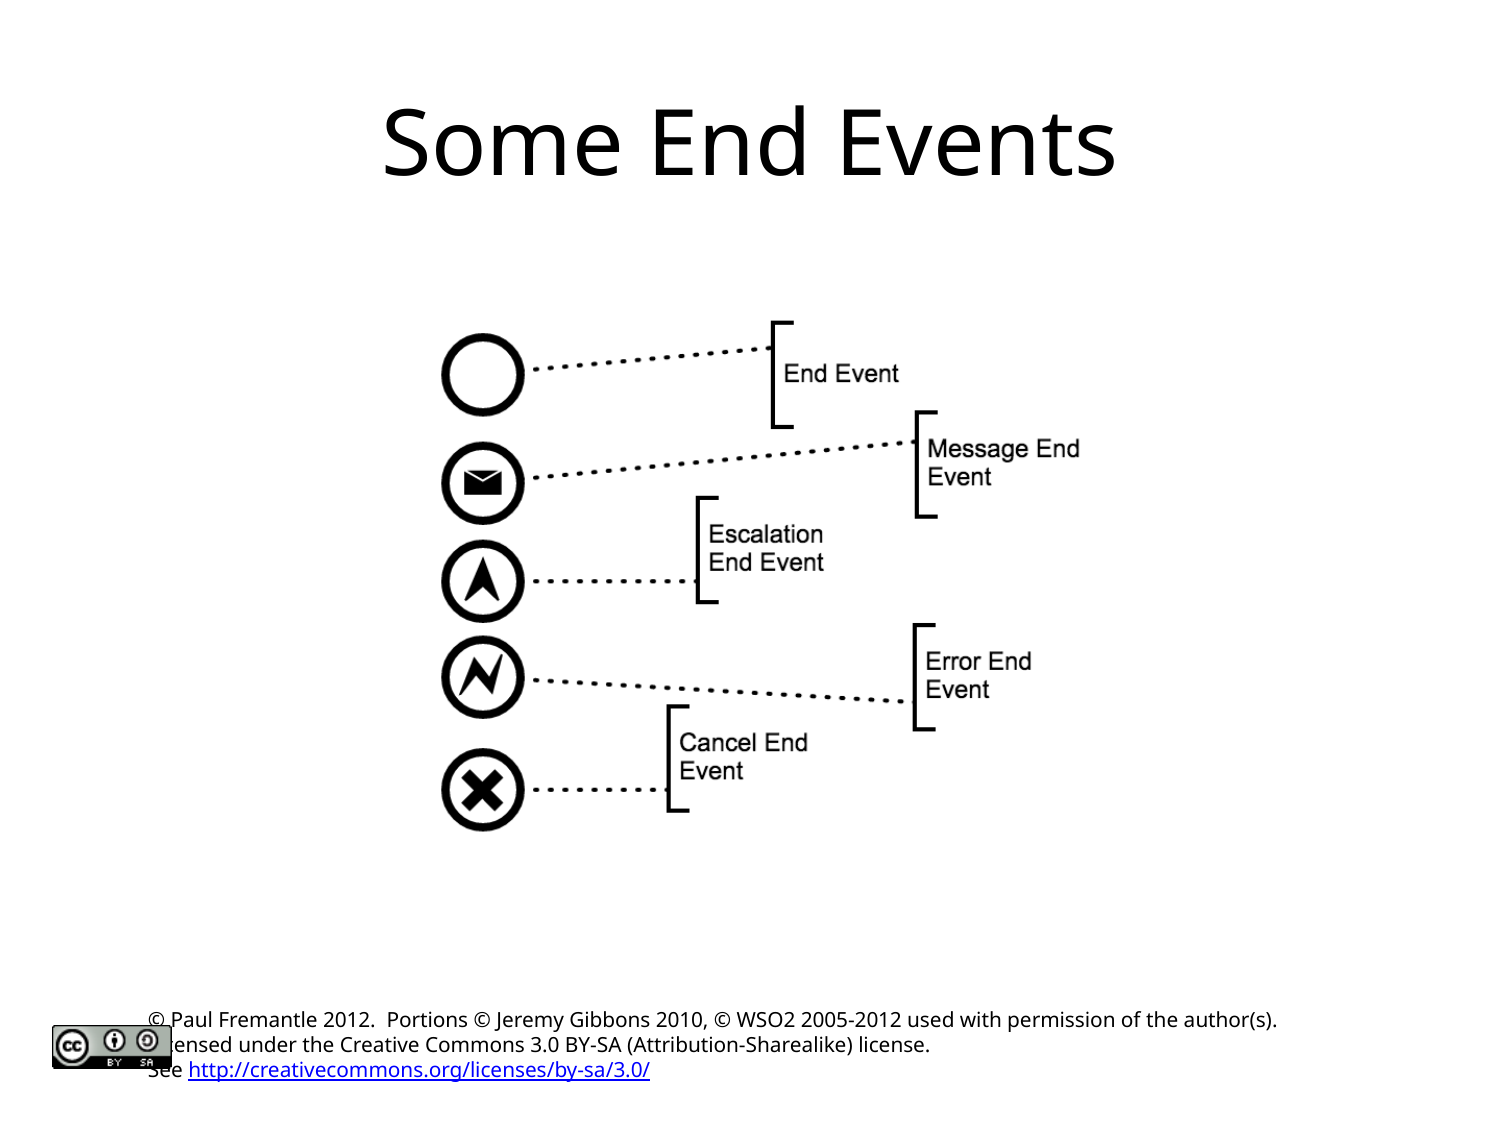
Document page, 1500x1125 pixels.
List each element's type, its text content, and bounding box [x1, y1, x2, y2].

title Some End Events [75, 45, 1425, 233]
picture [52, 1025, 172, 1069]
picture [312, 230, 1188, 892]
